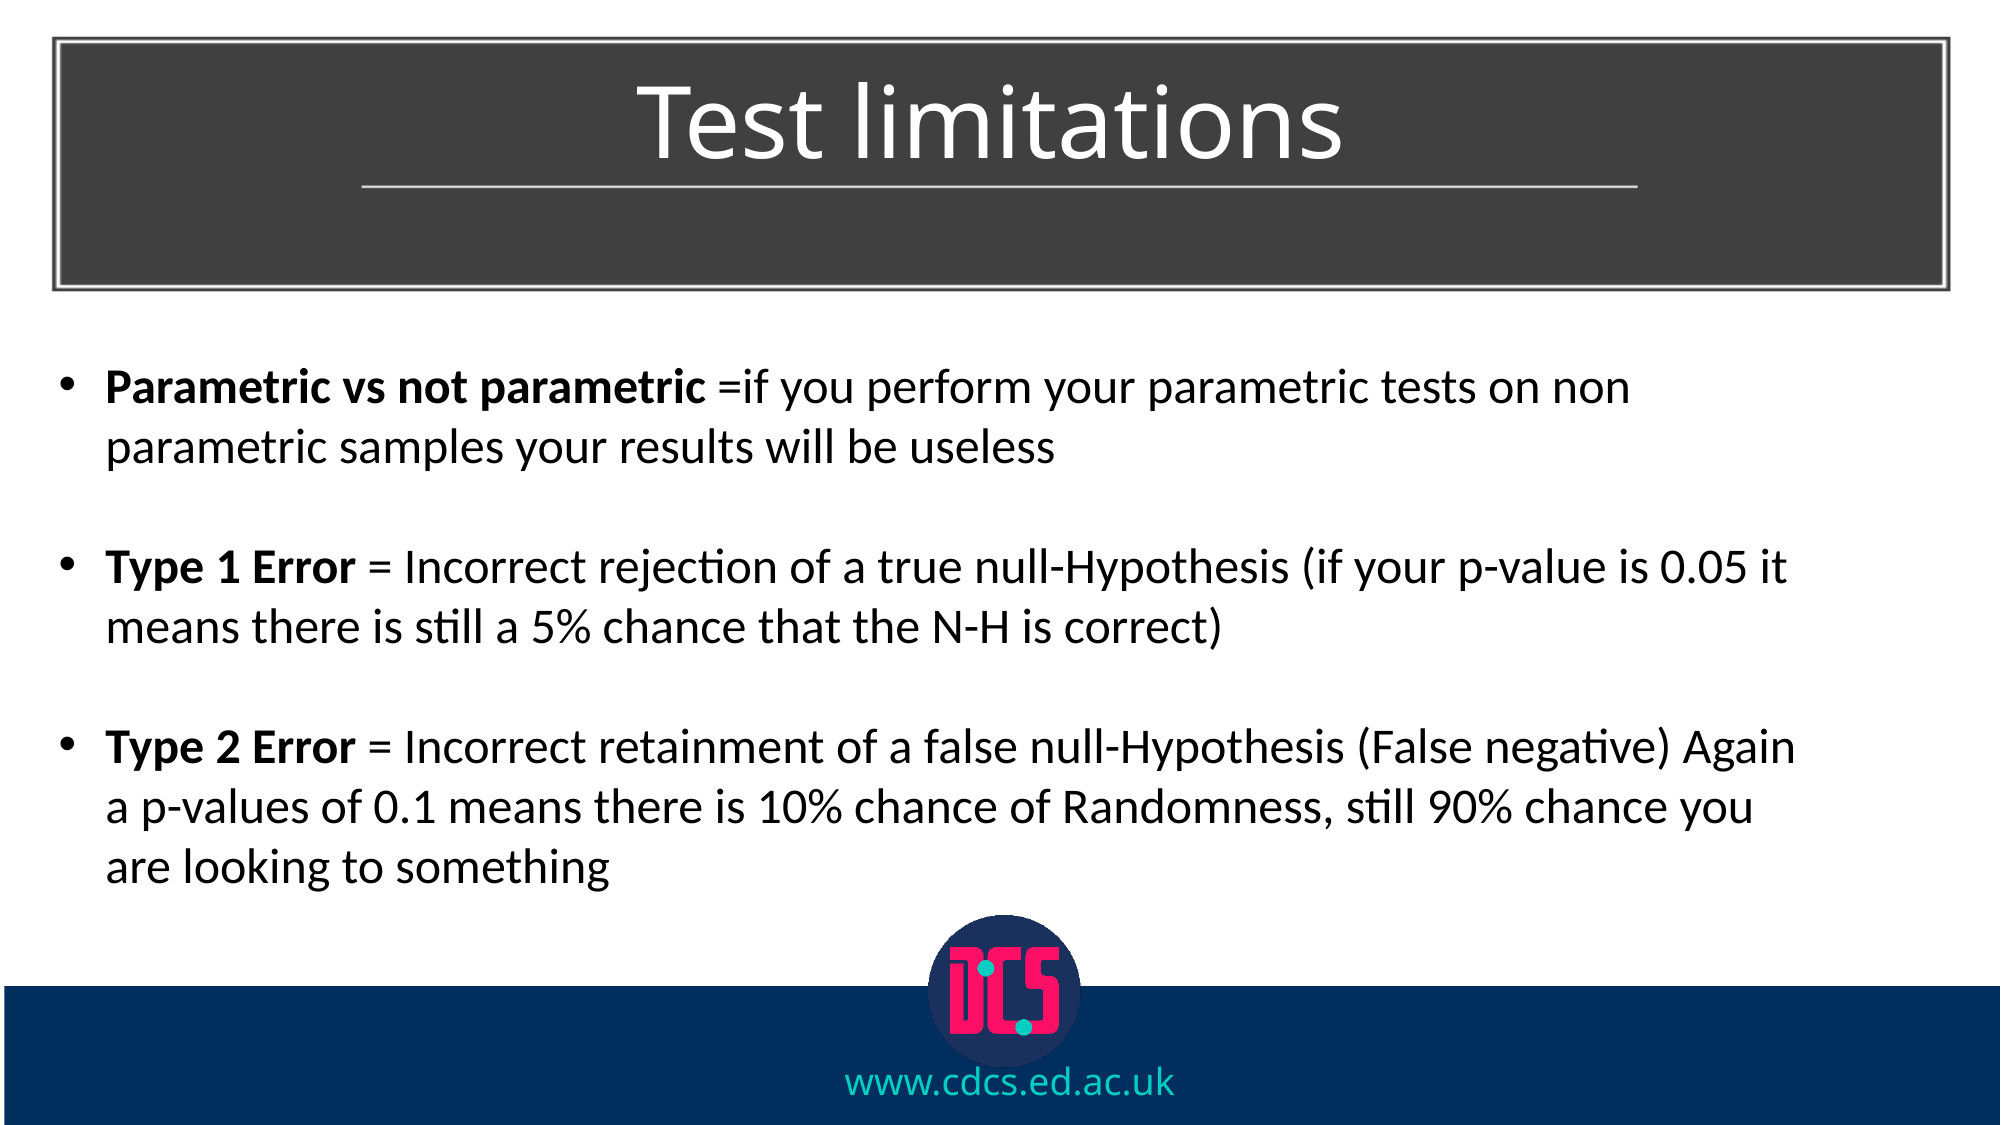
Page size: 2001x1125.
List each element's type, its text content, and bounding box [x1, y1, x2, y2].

text_box [3, 985, 2000, 1125]
text_box www.cdcs.ed.ac.uk [773, 1050, 1247, 1111]
picture [43, 32, 1957, 300]
picture [914, 901, 1094, 1081]
text_box Parametric vs not parametric =if you perform your parametric tests on non parametric samples your results will be useless Type 1 Error = Incorrect rejection of a true null-Hypothesis (if your p-value is 0.05 it means there is still a 5% chance that the N-H is correct) Type 2 Error = Incorrect retainment of a false null-Hypothesis (False negative) Again a p-values of 0.1 means there is 10% chance of Randomness, still 90% chance you are looking to something [43, 345, 1825, 971]
